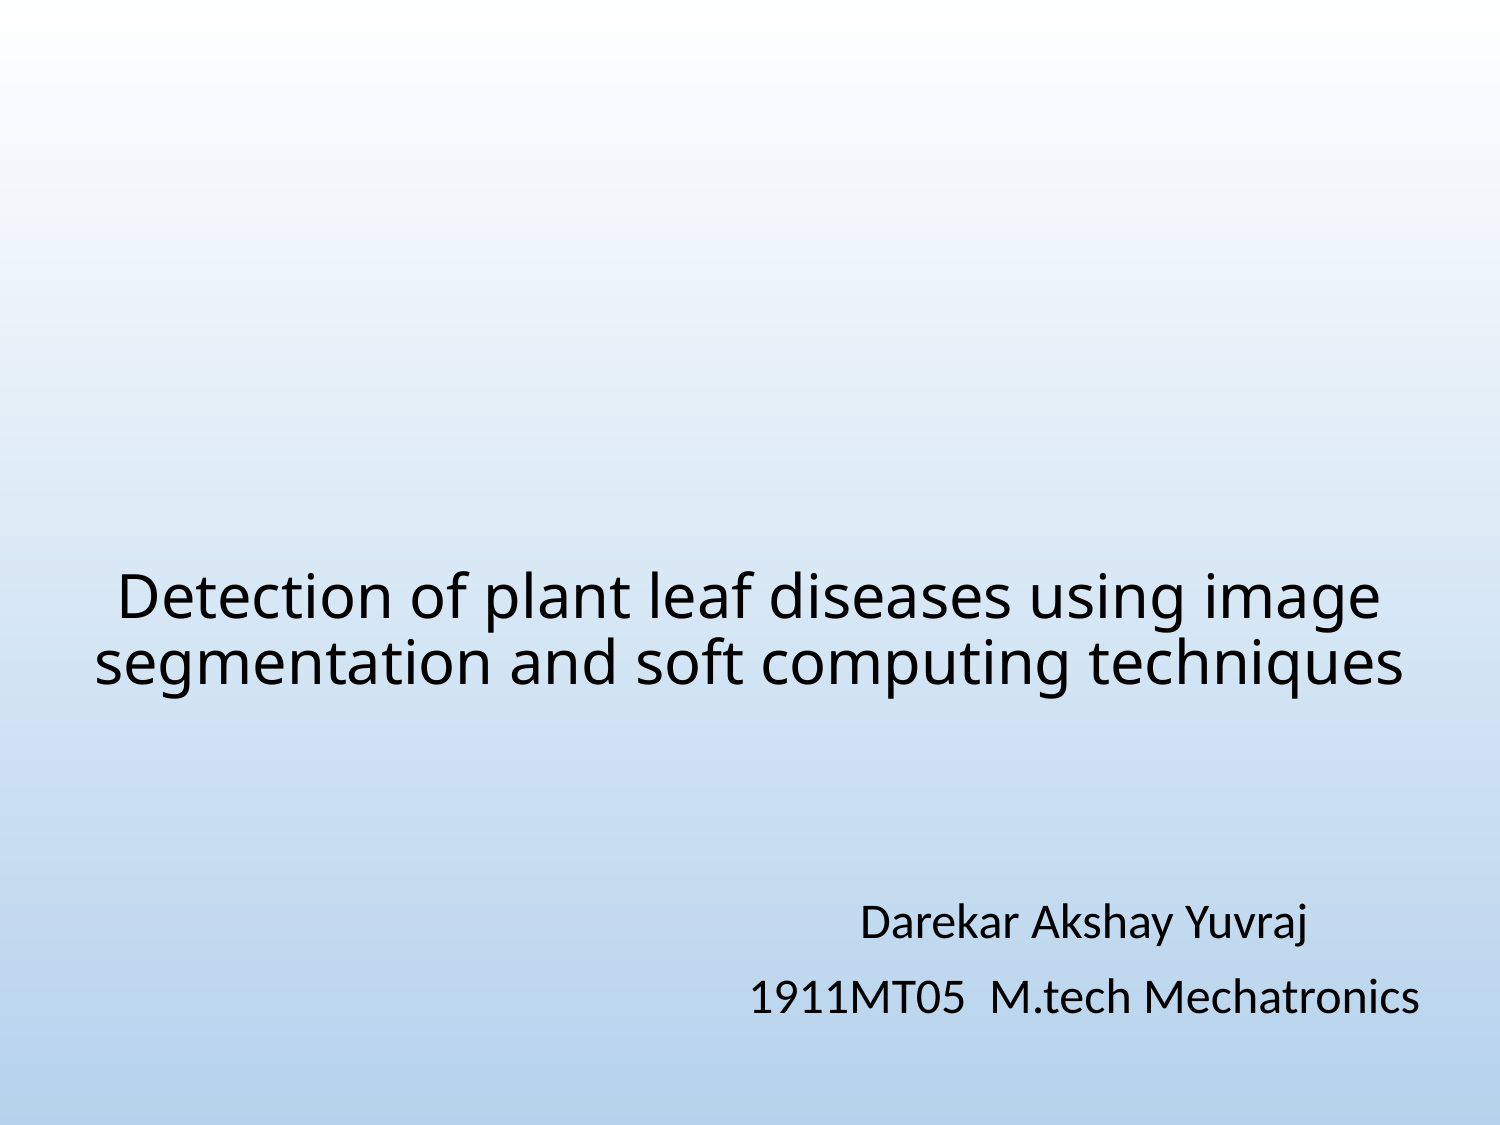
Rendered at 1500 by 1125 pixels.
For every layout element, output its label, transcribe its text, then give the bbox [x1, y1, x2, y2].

subtitle Darekar Akshay Yuvraj 1911MT05 M.tech Mechatronics [521, 807, 1500, 1079]
title Detection of plant leaf diseases using image segmentation and soft computing techniques [0, 551, 1500, 846]
